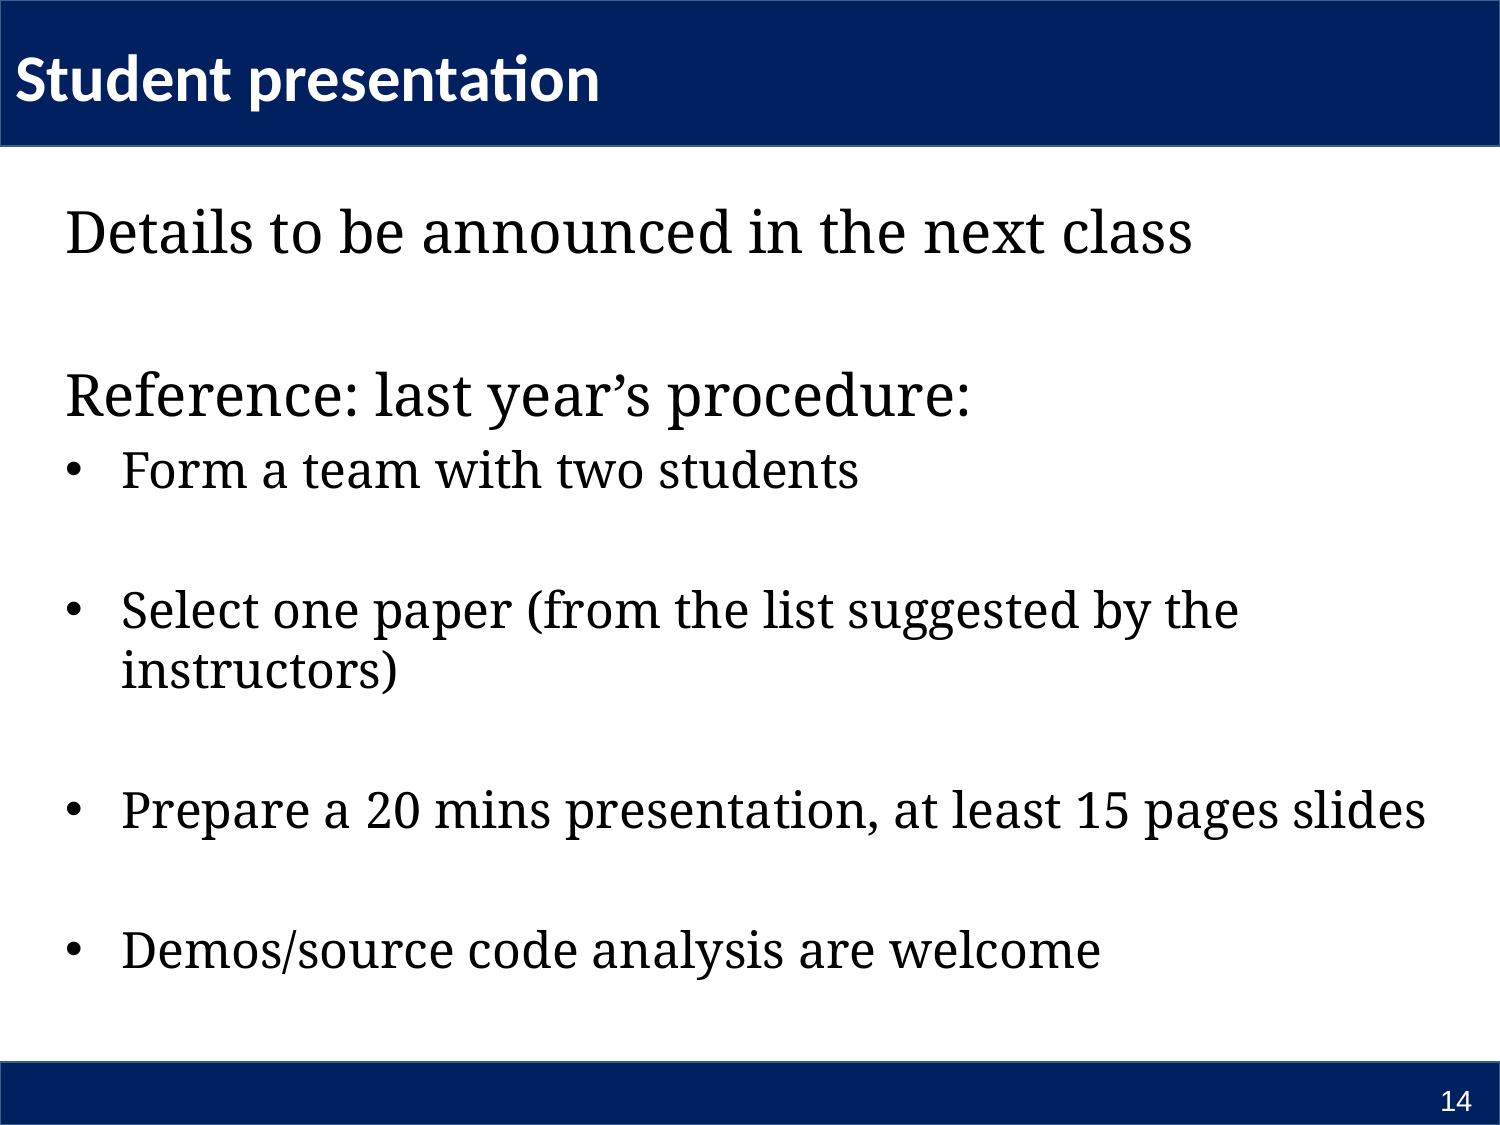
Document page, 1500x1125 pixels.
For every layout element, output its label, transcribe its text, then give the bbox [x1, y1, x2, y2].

title Student presentation [0, 0, 988, 150]
slide_number 14 [1137, 1074, 1488, 1125]
list Details to be announced in the next class Reference: last year’s procedure: Form a team with two students Select one paper (from the list suggested by the instructors) Prepare a 20 mins presentation, at least 15 pages slides Demos/source code analysis are welcome [50, 187, 1450, 1005]
